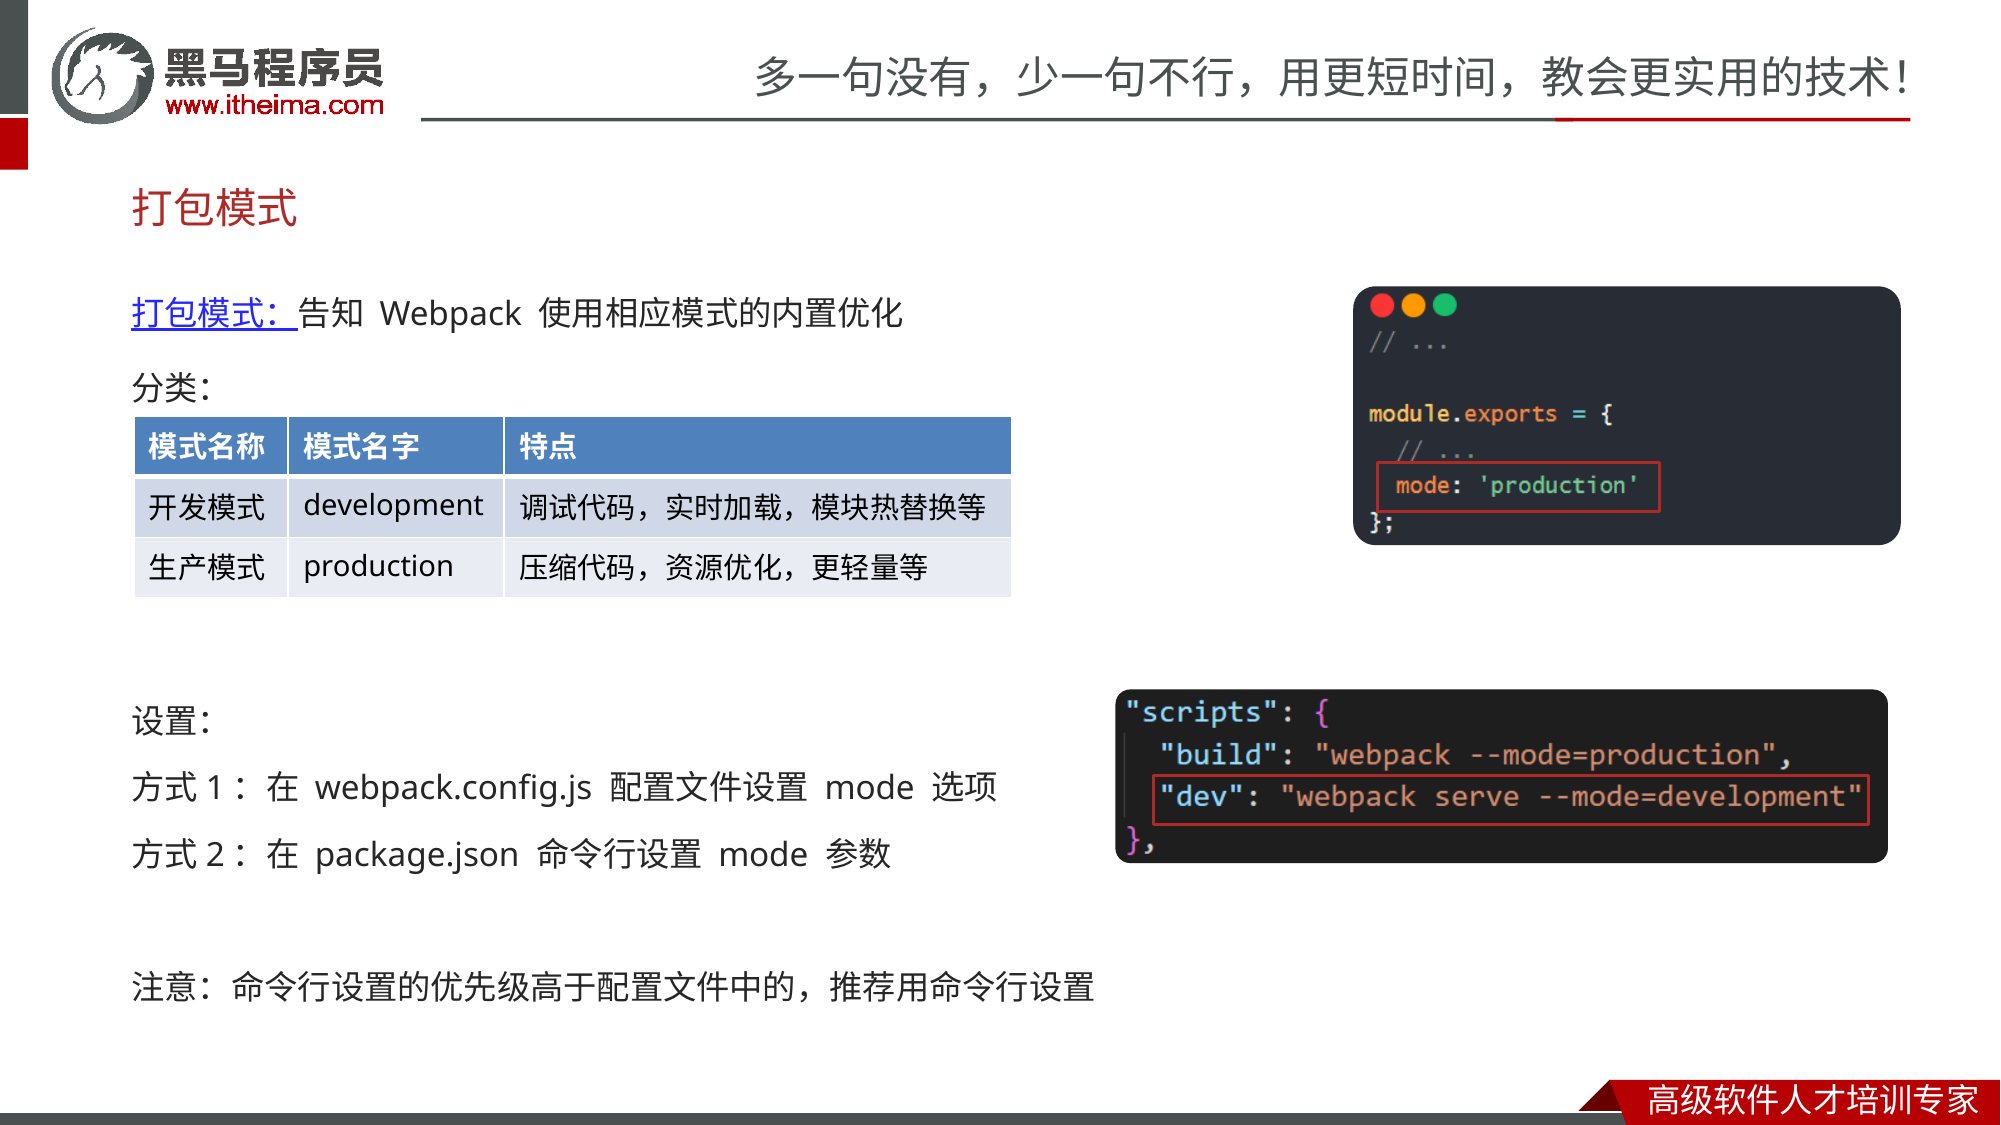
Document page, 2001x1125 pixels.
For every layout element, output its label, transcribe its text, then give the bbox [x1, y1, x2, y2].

table_header 模式名字 [289, 417, 503, 474]
table_cell development [289, 479, 503, 537]
table_cell 调试代码，实时加载，模块热替换等 [505, 479, 1011, 537]
table_cell 压缩代码，资源优化，更轻量等 [505, 538, 1011, 597]
title 打包模式 [116, 164, 1880, 250]
table_header 模式名称 [135, 417, 287, 474]
picture [1115, 689, 1889, 864]
table_cell production [289, 538, 503, 597]
picture [50, 26, 384, 125]
table_cell 开发模式 [135, 479, 287, 537]
table_cell 生产模式 [135, 538, 287, 597]
list 打包模式：告知 Webpack 使用相应模式的内置优化 分类： 设置： 方式1：在 webpack.config.js 配置文件设置 mode 选项 方式2：在 package.json 命令行设置 mode 参数 注意：命令行设置的优先级高于配置文件中的，推荐用命令行设置 [116, 261, 1876, 1008]
picture [1352, 286, 1902, 546]
table_header 特点 [505, 417, 1011, 474]
